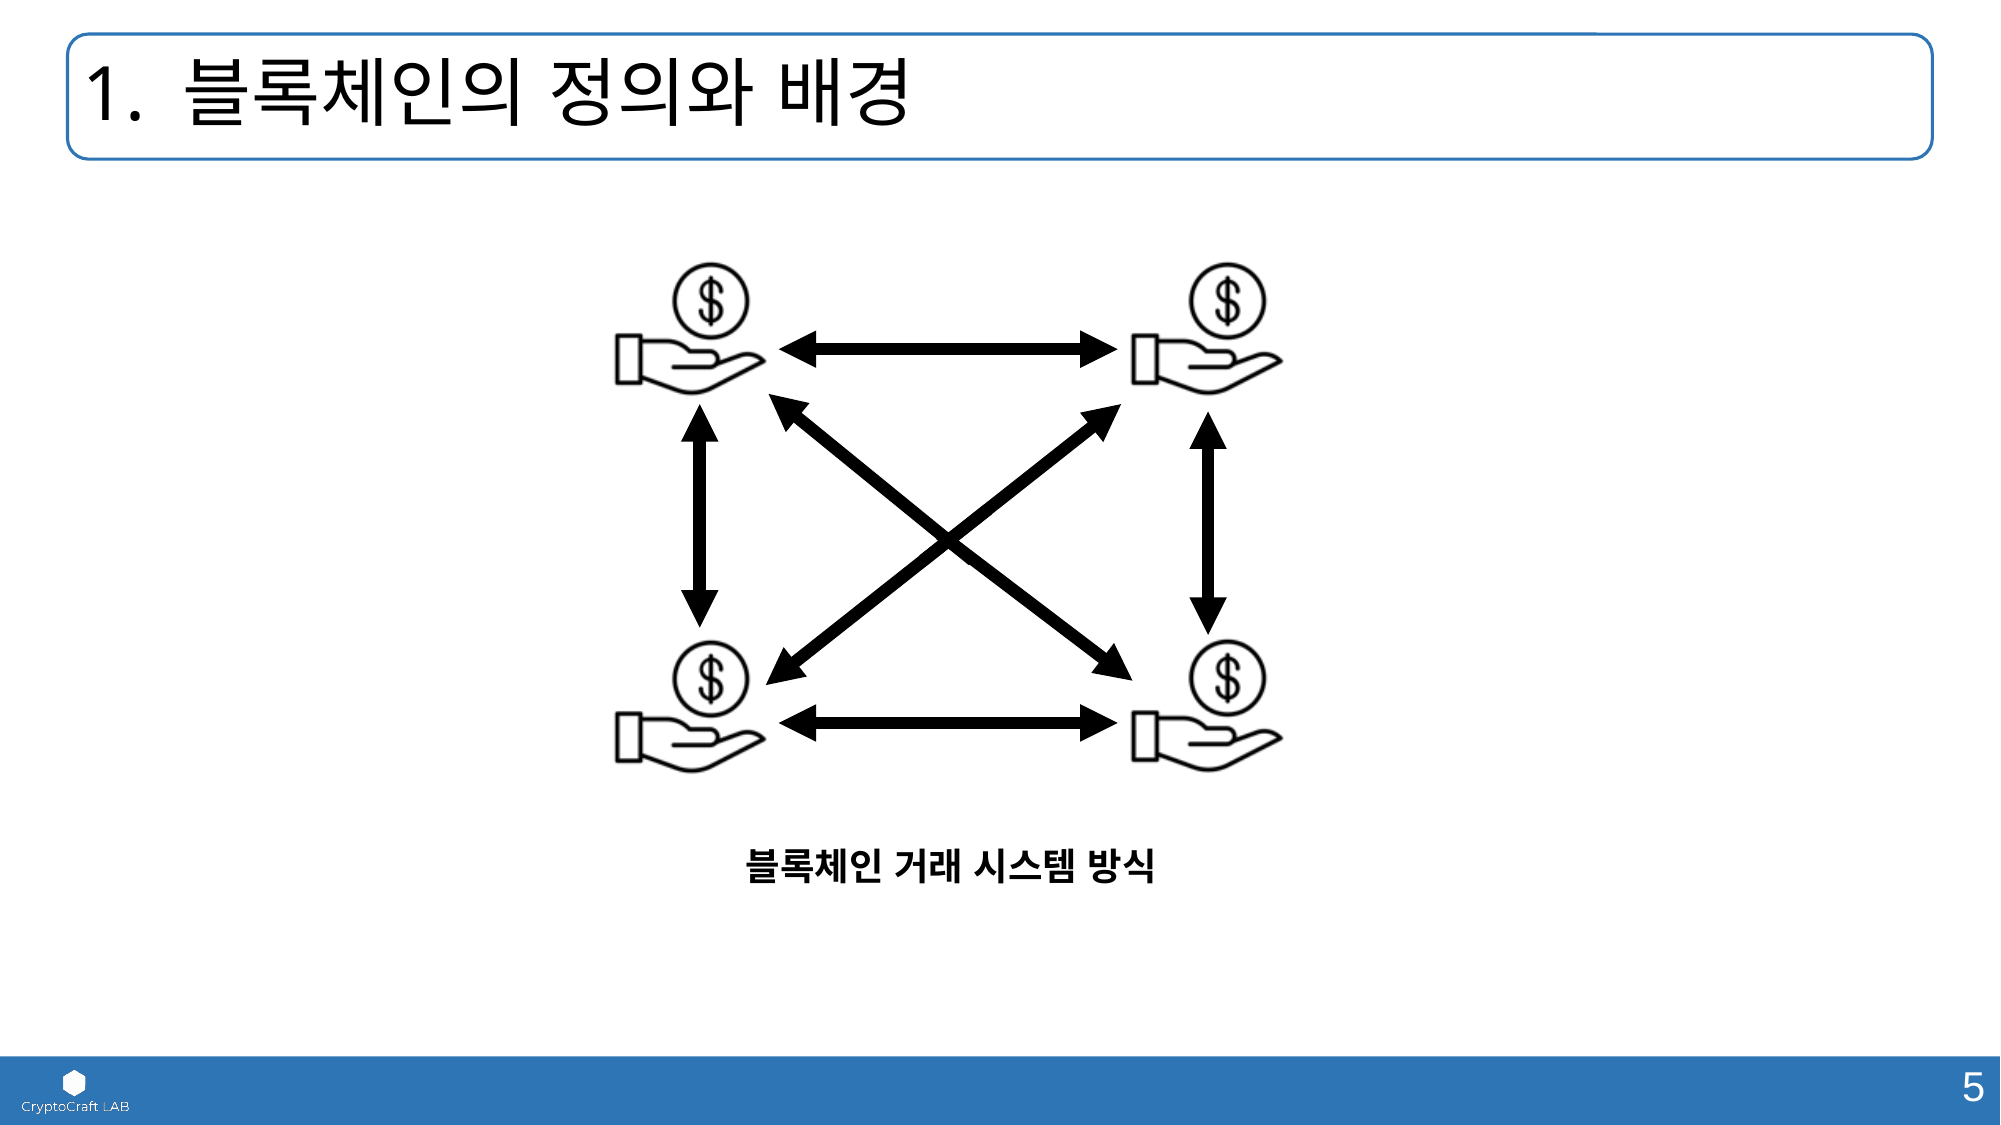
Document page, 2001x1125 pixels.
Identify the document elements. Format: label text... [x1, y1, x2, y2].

title 1. 블록체인의 정의와 배경 [67, 34, 1933, 160]
text_box 블록체인 거래 시스템 방식 [721, 840, 1181, 889]
picture [13, 1061, 138, 1123]
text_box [550, 216, 1295, 818]
